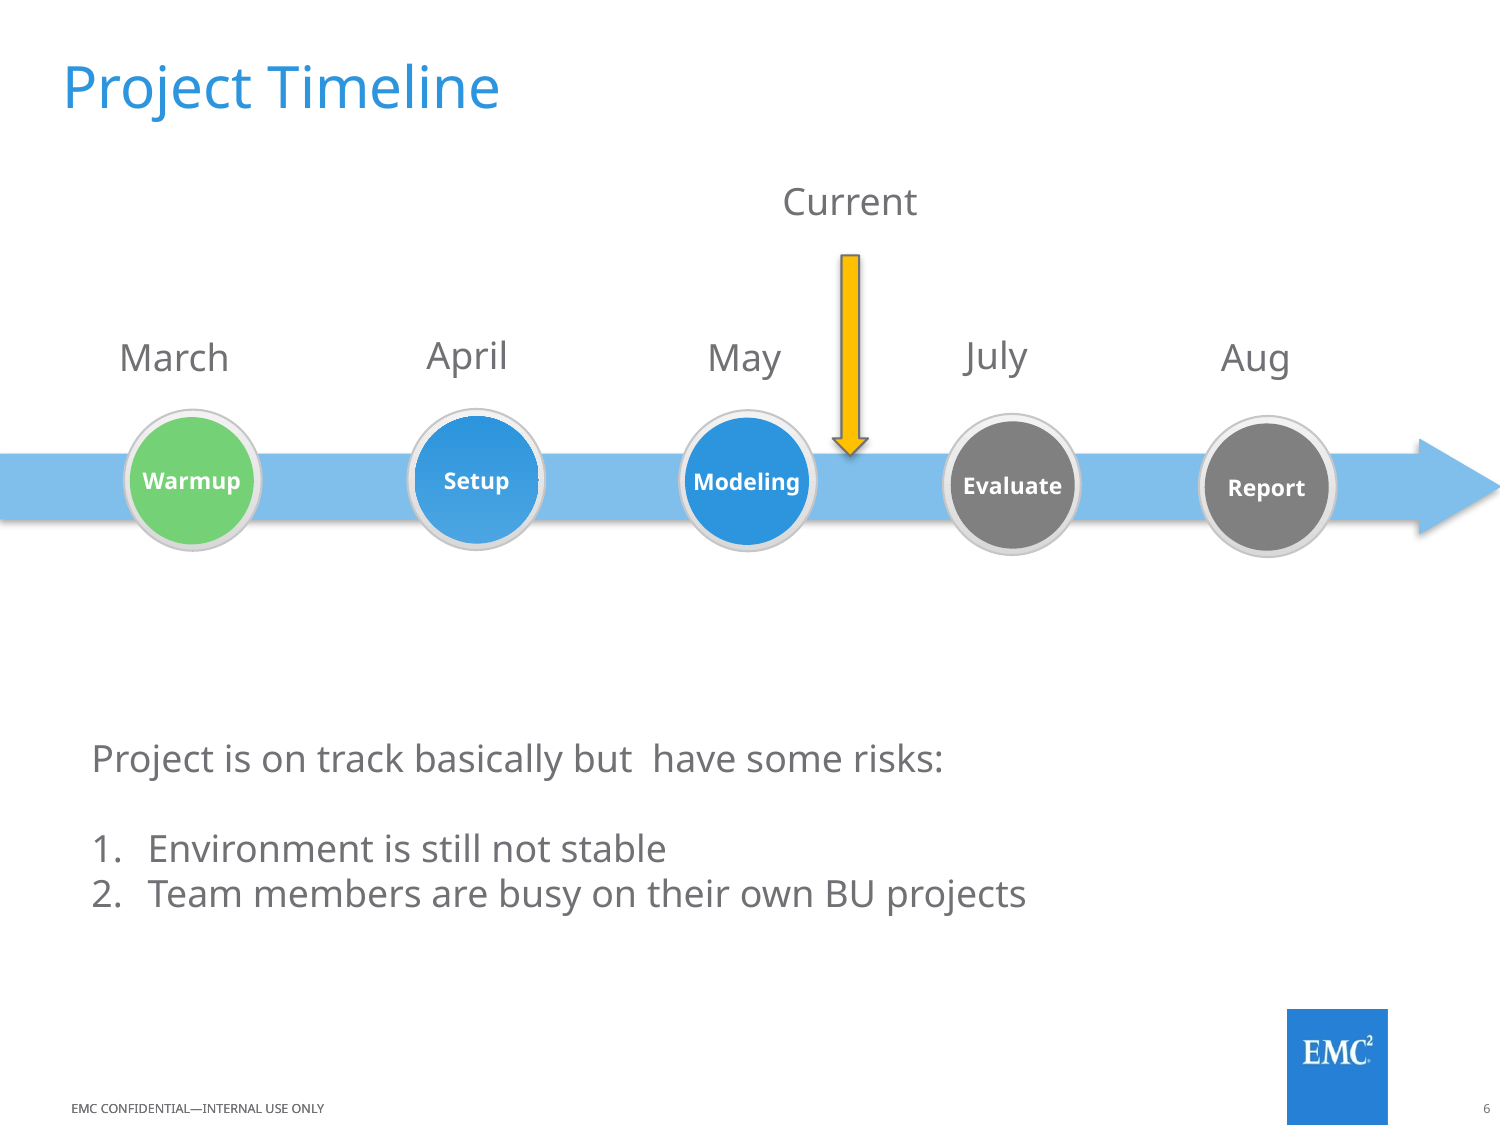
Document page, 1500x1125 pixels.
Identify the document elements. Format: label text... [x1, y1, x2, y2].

text_box Project is on track basically but have some risks: Environment is still not stable Team members are busy on their own BU projects [76, 727, 1346, 968]
title Project Timeline [62, 50, 1450, 150]
text_box [840, 254, 860, 407]
text_box Aug [1206, 326, 1307, 386]
text_box May [692, 326, 797, 386]
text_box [0, 408, 1500, 558]
text_box July [950, 324, 1053, 385]
picture [1287, 1009, 1388, 1125]
text_box April [411, 324, 534, 385]
text_box Current [767, 170, 933, 231]
text_box March [104, 326, 246, 386]
